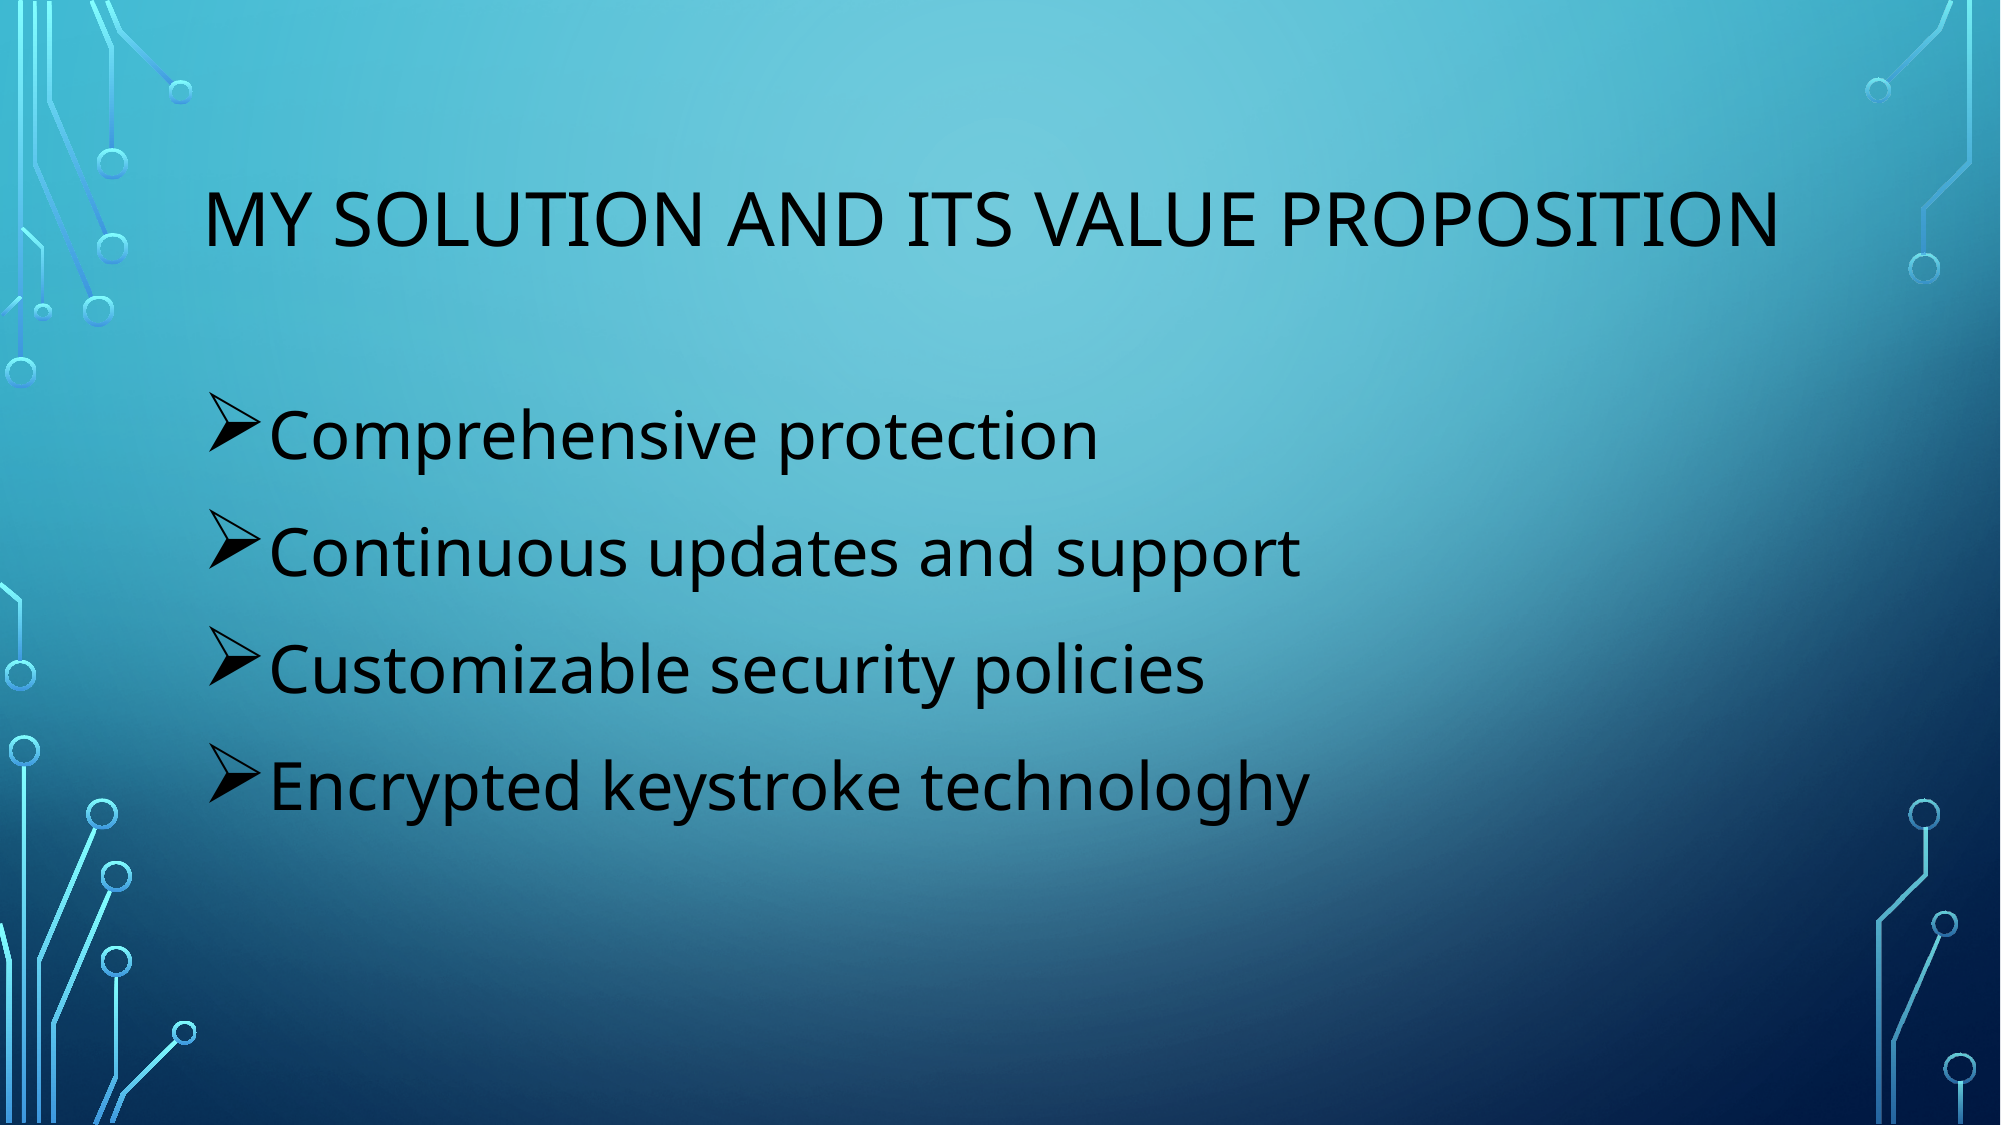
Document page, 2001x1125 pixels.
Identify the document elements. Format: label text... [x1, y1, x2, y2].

title My solution and its value proposition [187, 101, 1813, 344]
list Comprehensive protection Continuous updates and support Customizable security policies Encrypted keystroke technologhy [187, 369, 1813, 950]
